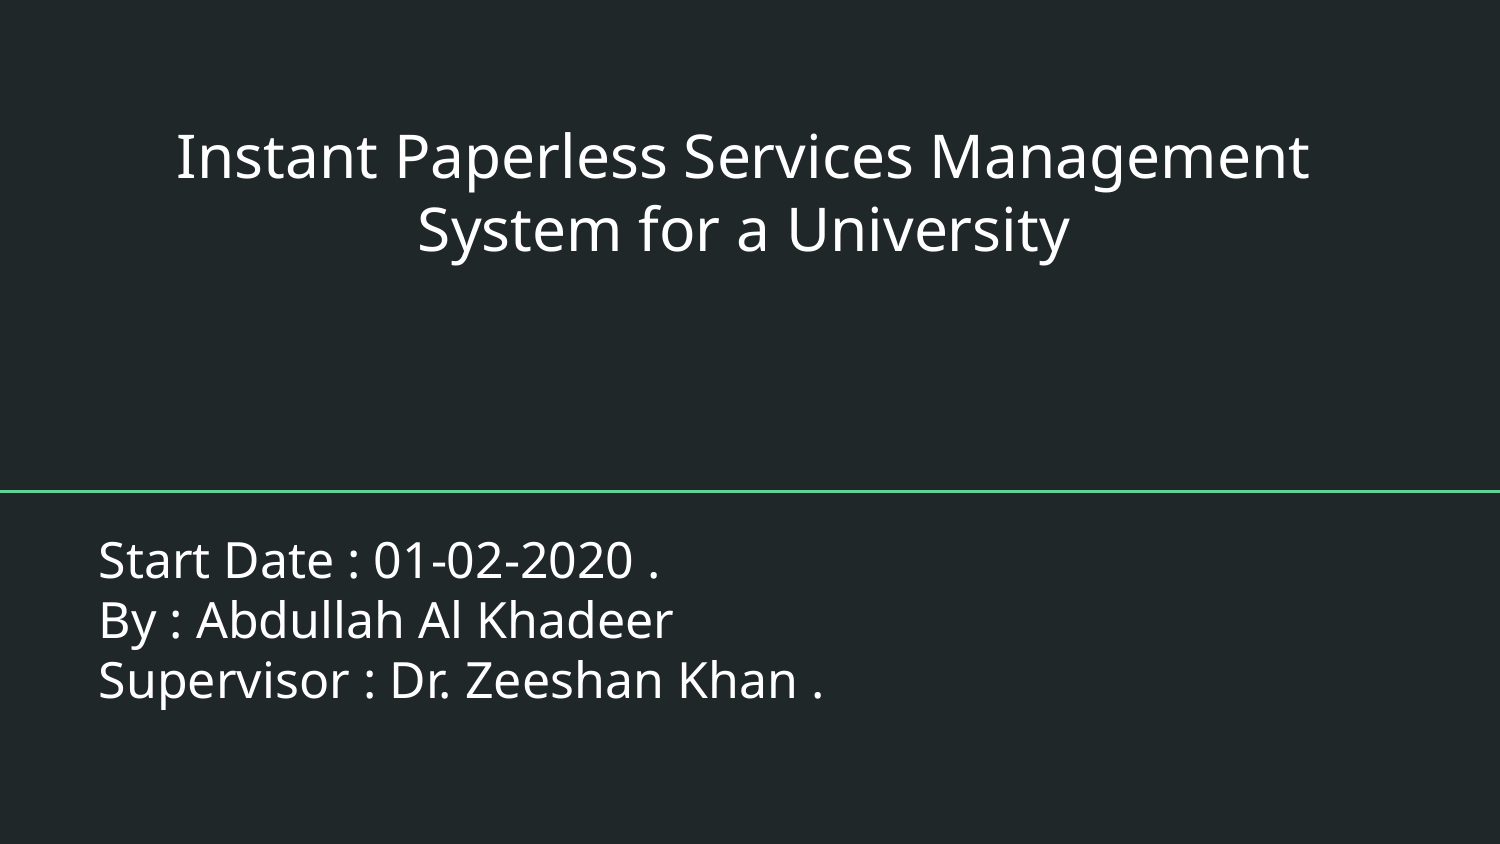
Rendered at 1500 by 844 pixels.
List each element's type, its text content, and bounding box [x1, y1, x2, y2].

subtitle Start Date : 01-02-2020 . By : Abdullah Al Khadeer Supervisor : Dr. Zeeshan Khan . [83, 513, 1417, 795]
title Instant Paperless Services Management System for a University [72, 82, 1417, 279]
